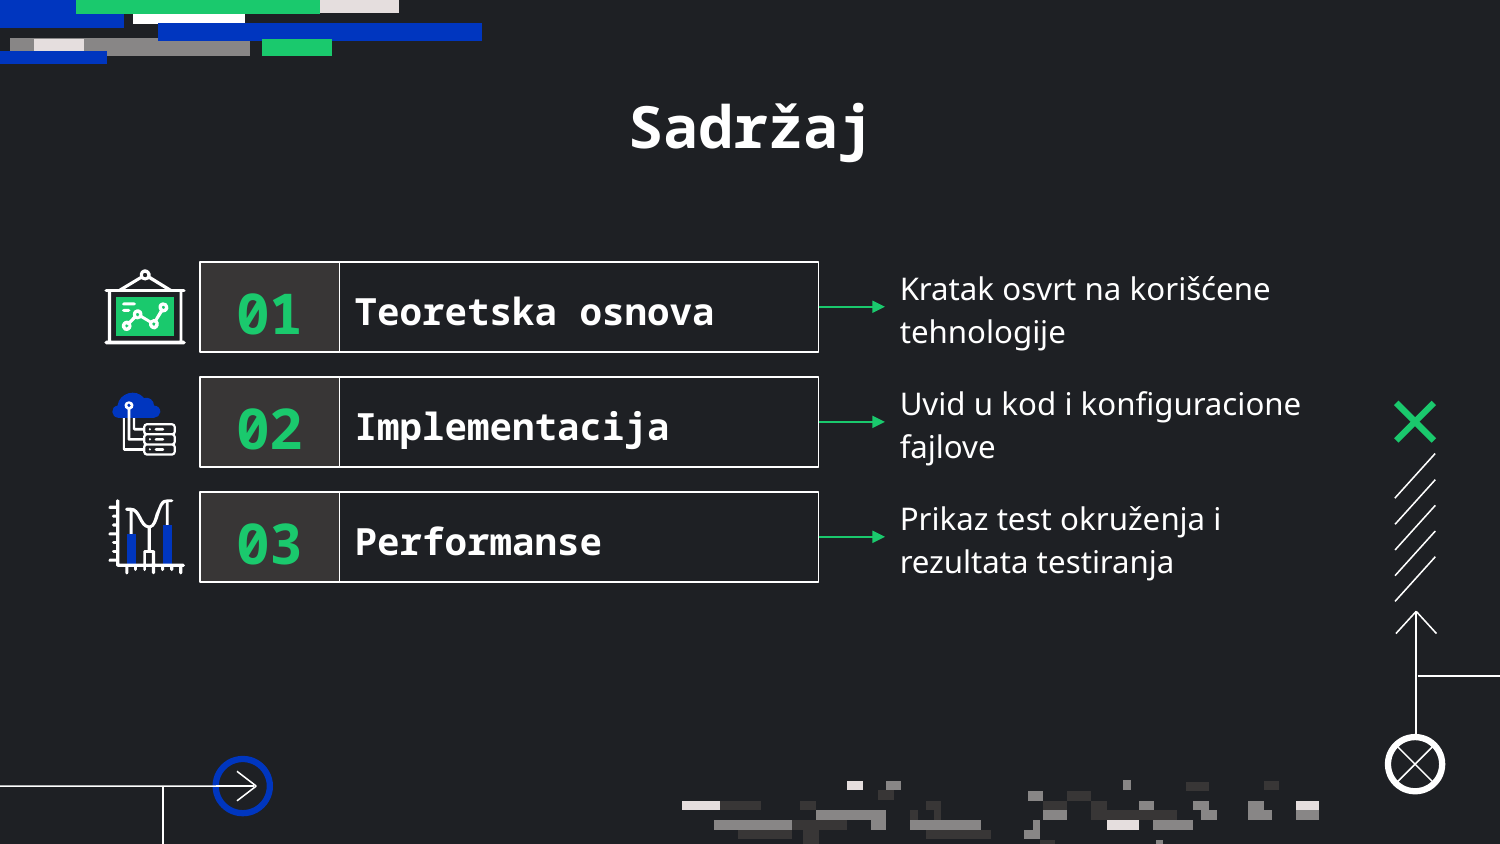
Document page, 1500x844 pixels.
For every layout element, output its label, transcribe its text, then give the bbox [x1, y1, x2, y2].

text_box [103, 269, 187, 345]
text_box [818, 306, 886, 310]
title Sadržaj [118, 67, 1383, 173]
title 01 [199, 261, 339, 353]
subtitle Implementacija [339, 376, 819, 468]
title 02 [199, 376, 339, 468]
subtitle Teoretska osnova [339, 261, 819, 353]
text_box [818, 421, 886, 425]
subtitle Kratak osvrt na korišćene tehnologije [884, 261, 1378, 352]
subtitle Performanse [339, 491, 819, 583]
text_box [818, 536, 886, 540]
subtitle Prikaz test okruženja i rezultata testiranja [884, 491, 1338, 582]
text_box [107, 499, 186, 575]
subtitle Uvid u kod i konfiguracione fajlove [884, 376, 1352, 467]
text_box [109, 387, 177, 456]
title 03 [199, 491, 339, 583]
